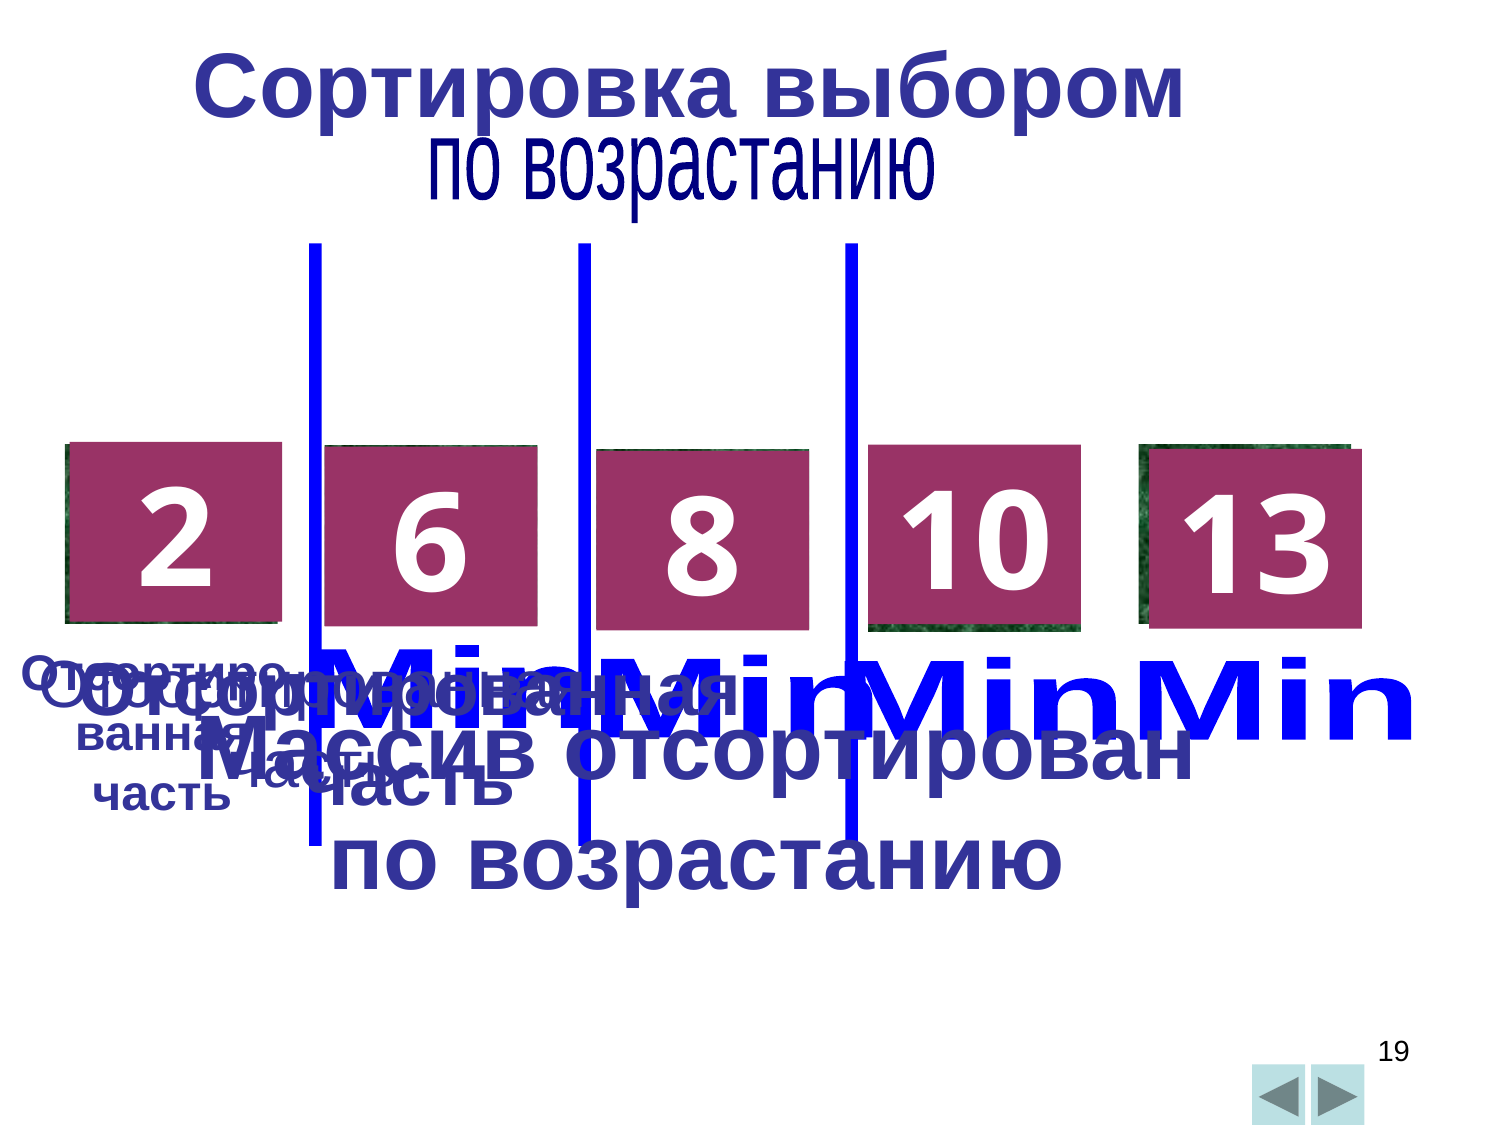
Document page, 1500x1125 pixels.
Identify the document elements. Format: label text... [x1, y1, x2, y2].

text_box 6 [324, 446, 538, 627]
text_box 13 [868, 625, 1081, 632]
text_box Массив отсортирован по возрастанию [135, 680, 1258, 916]
text_box 10 [1138, 444, 1352, 624]
text_box Отсортированная часть [0, 633, 821, 828]
text_box 10 [868, 444, 1081, 625]
text_box 13 [64, 444, 278, 624]
text_box Сортировка выбором [53, 0, 1329, 202]
text_box 2 [69, 441, 283, 622]
text_box 8 [596, 450, 810, 631]
text_box 13 [1149, 448, 1362, 629]
slide_number 19 [1074, 1024, 1425, 1103]
